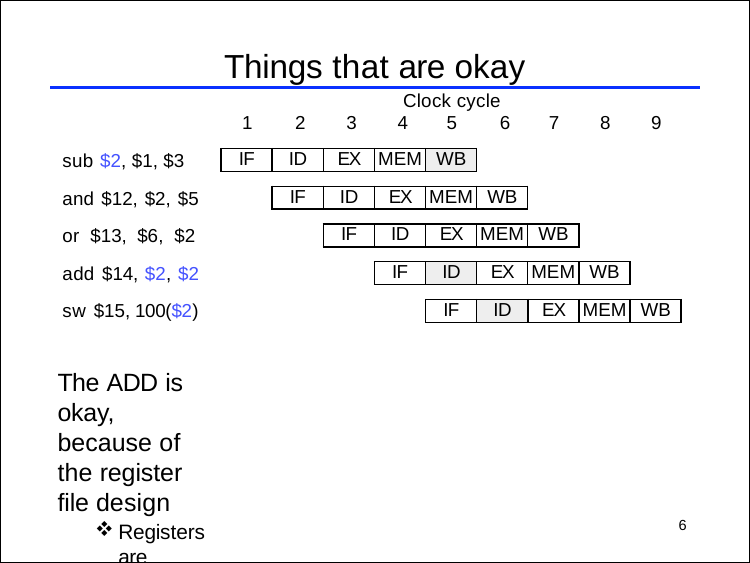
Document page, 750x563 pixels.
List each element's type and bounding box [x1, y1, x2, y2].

text_box [0, 0, 750, 563]
